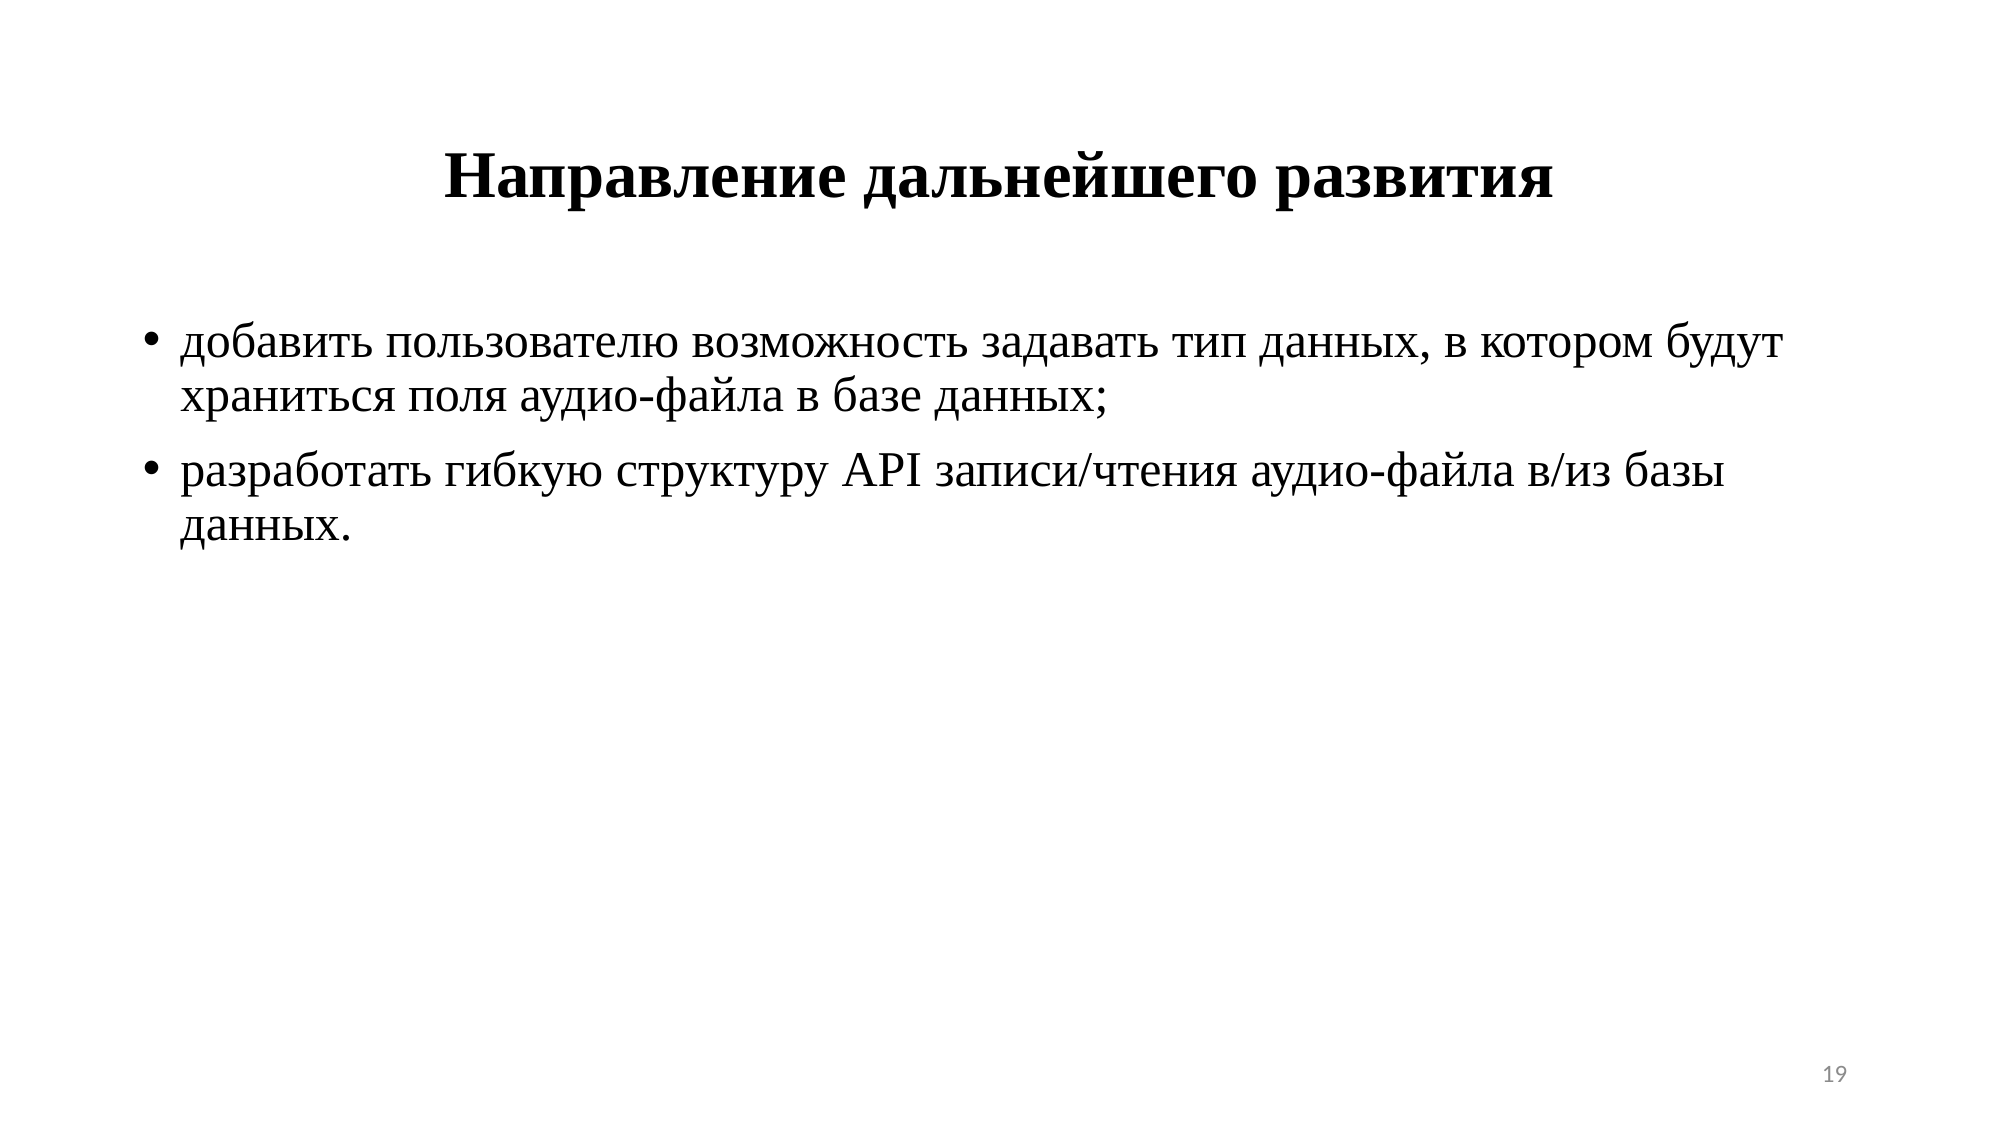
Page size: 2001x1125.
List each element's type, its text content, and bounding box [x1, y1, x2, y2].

list добавить пользователю возможность задавать тип данных, в котором будут храниться поля аудио-файла в базе данных; разработать гибкую структуру API записи/чтения аудио-файла в/из базы данных. [127, 306, 1853, 1021]
slide_number 19 [1412, 1042, 1863, 1103]
title Направление дальнейшего развития [137, 67, 1863, 285]
